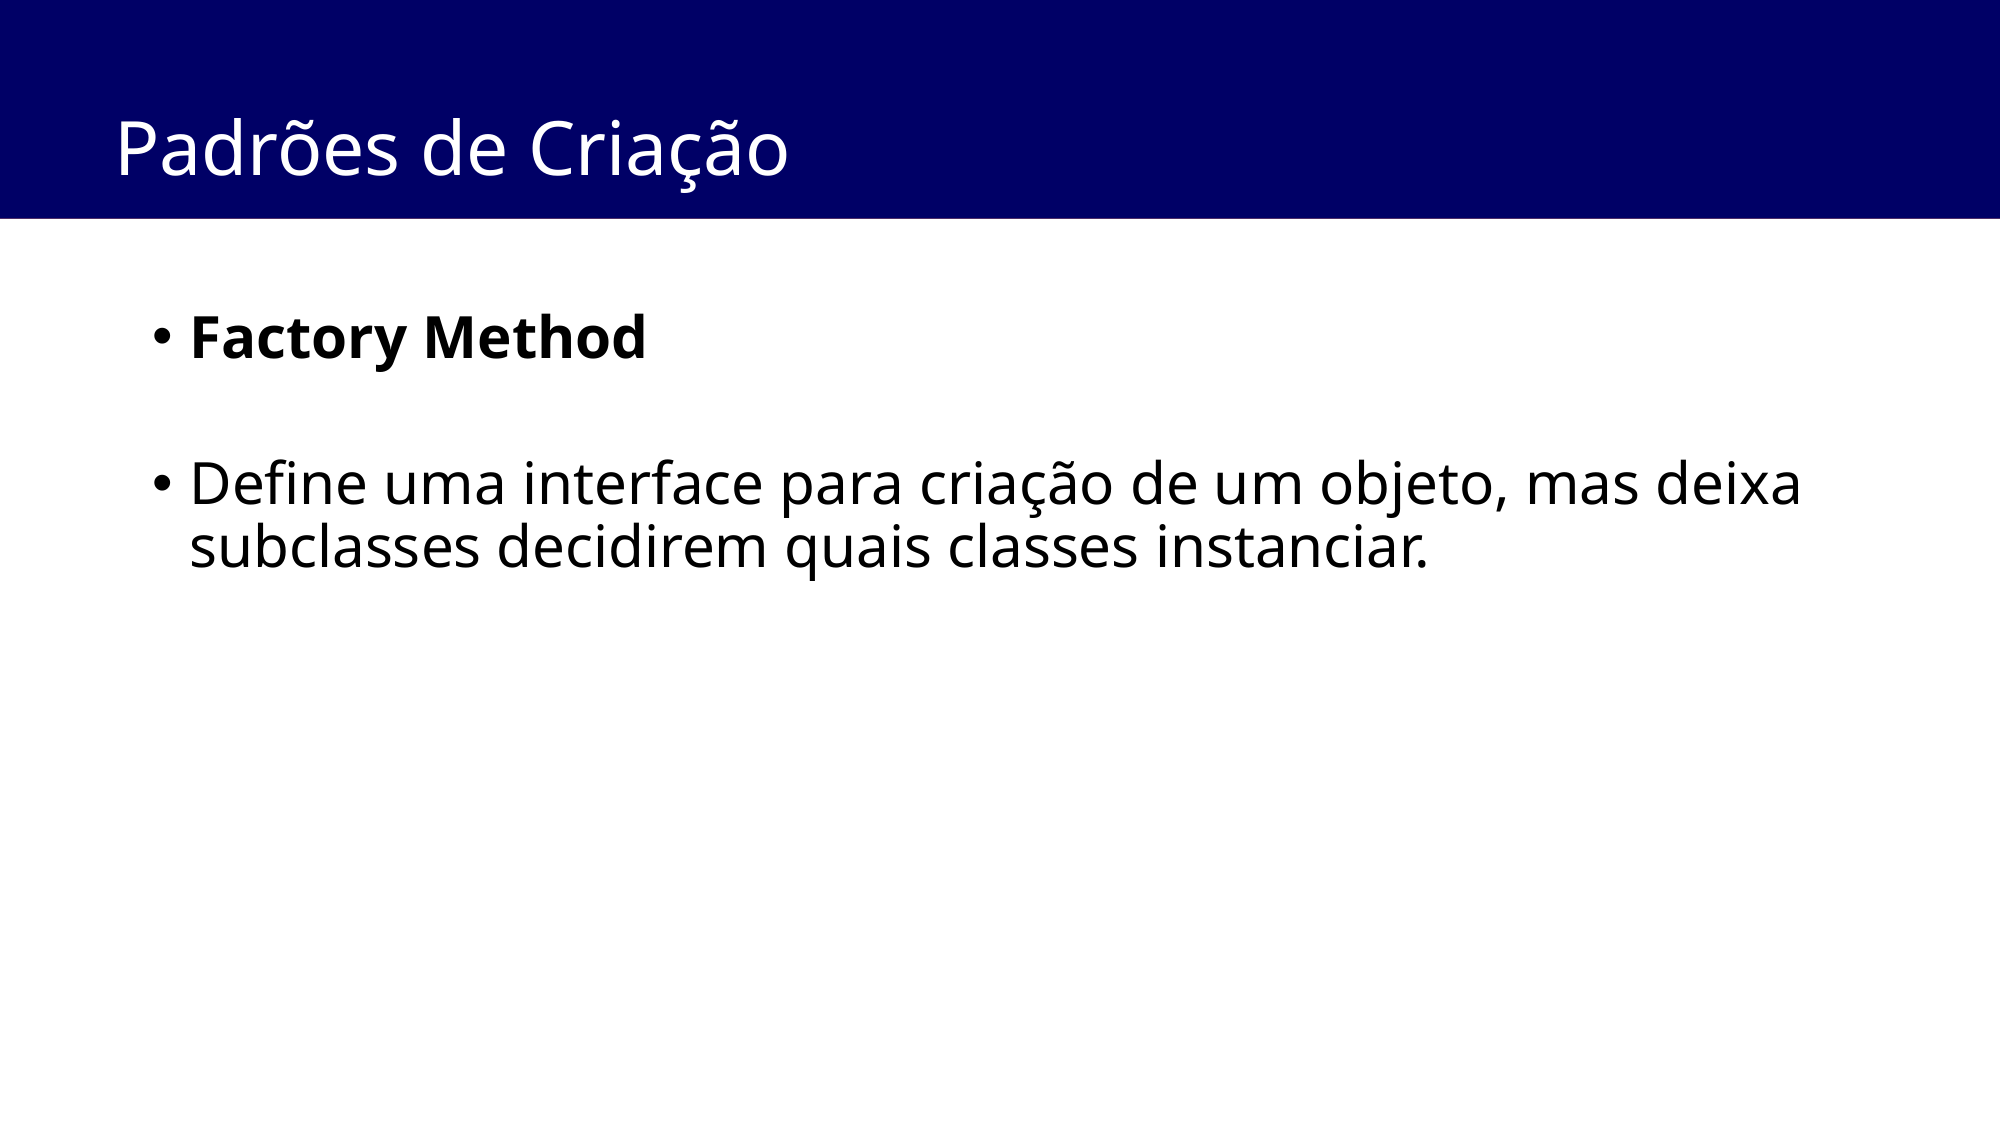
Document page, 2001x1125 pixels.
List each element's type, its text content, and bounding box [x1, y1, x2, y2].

title Padrões de Criação [99, 0, 1863, 199]
list Factory Method Define uma interface para criação de um objeto, mas deixa subclasses decidirem quais classes instanciar. [137, 299, 1917, 1014]
